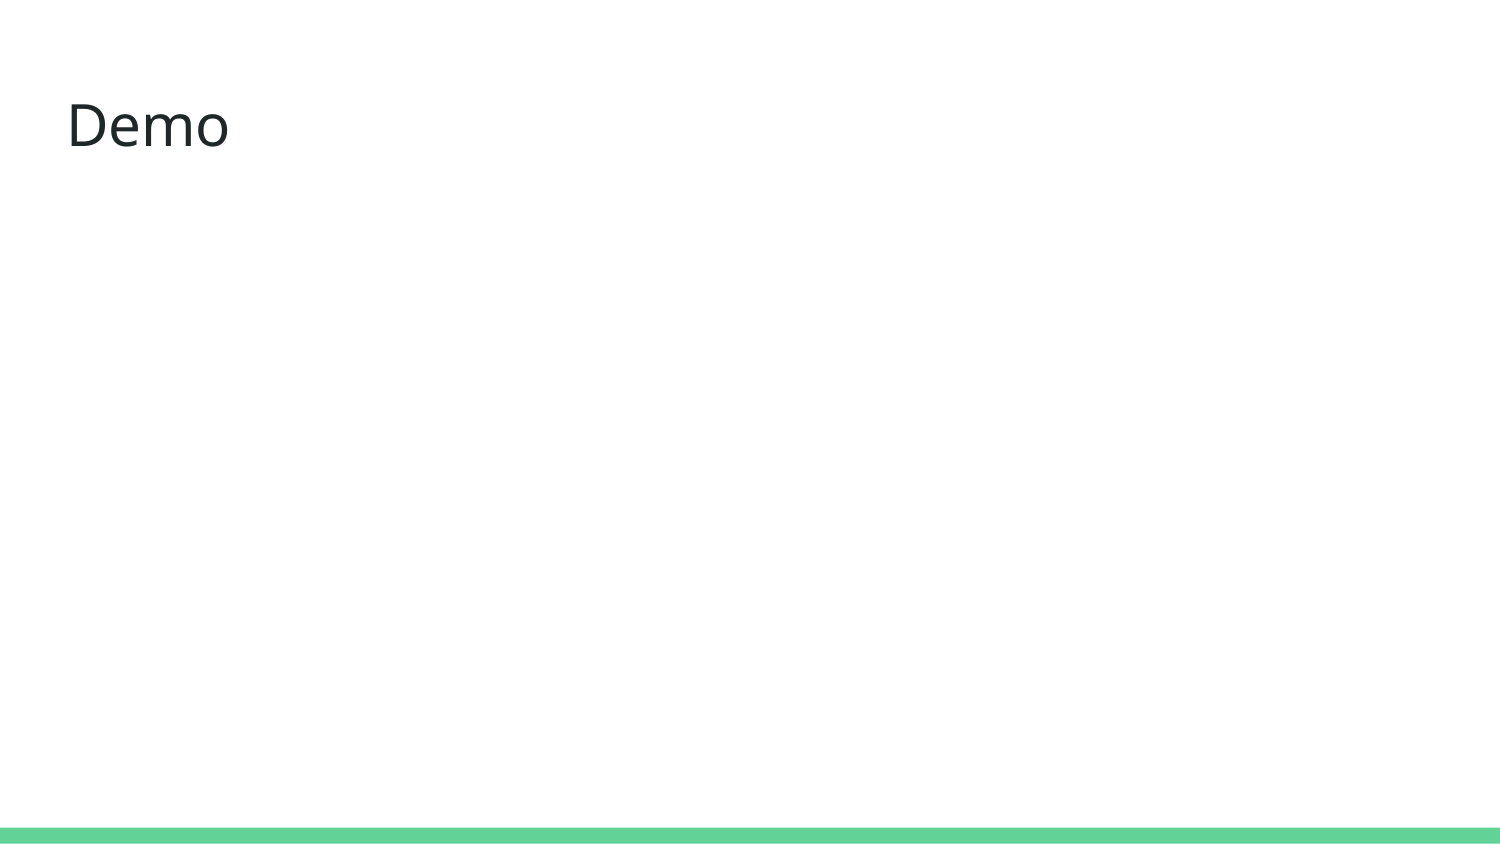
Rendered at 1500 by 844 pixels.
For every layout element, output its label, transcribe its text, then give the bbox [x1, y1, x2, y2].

title Demo [51, 72, 1449, 167]
